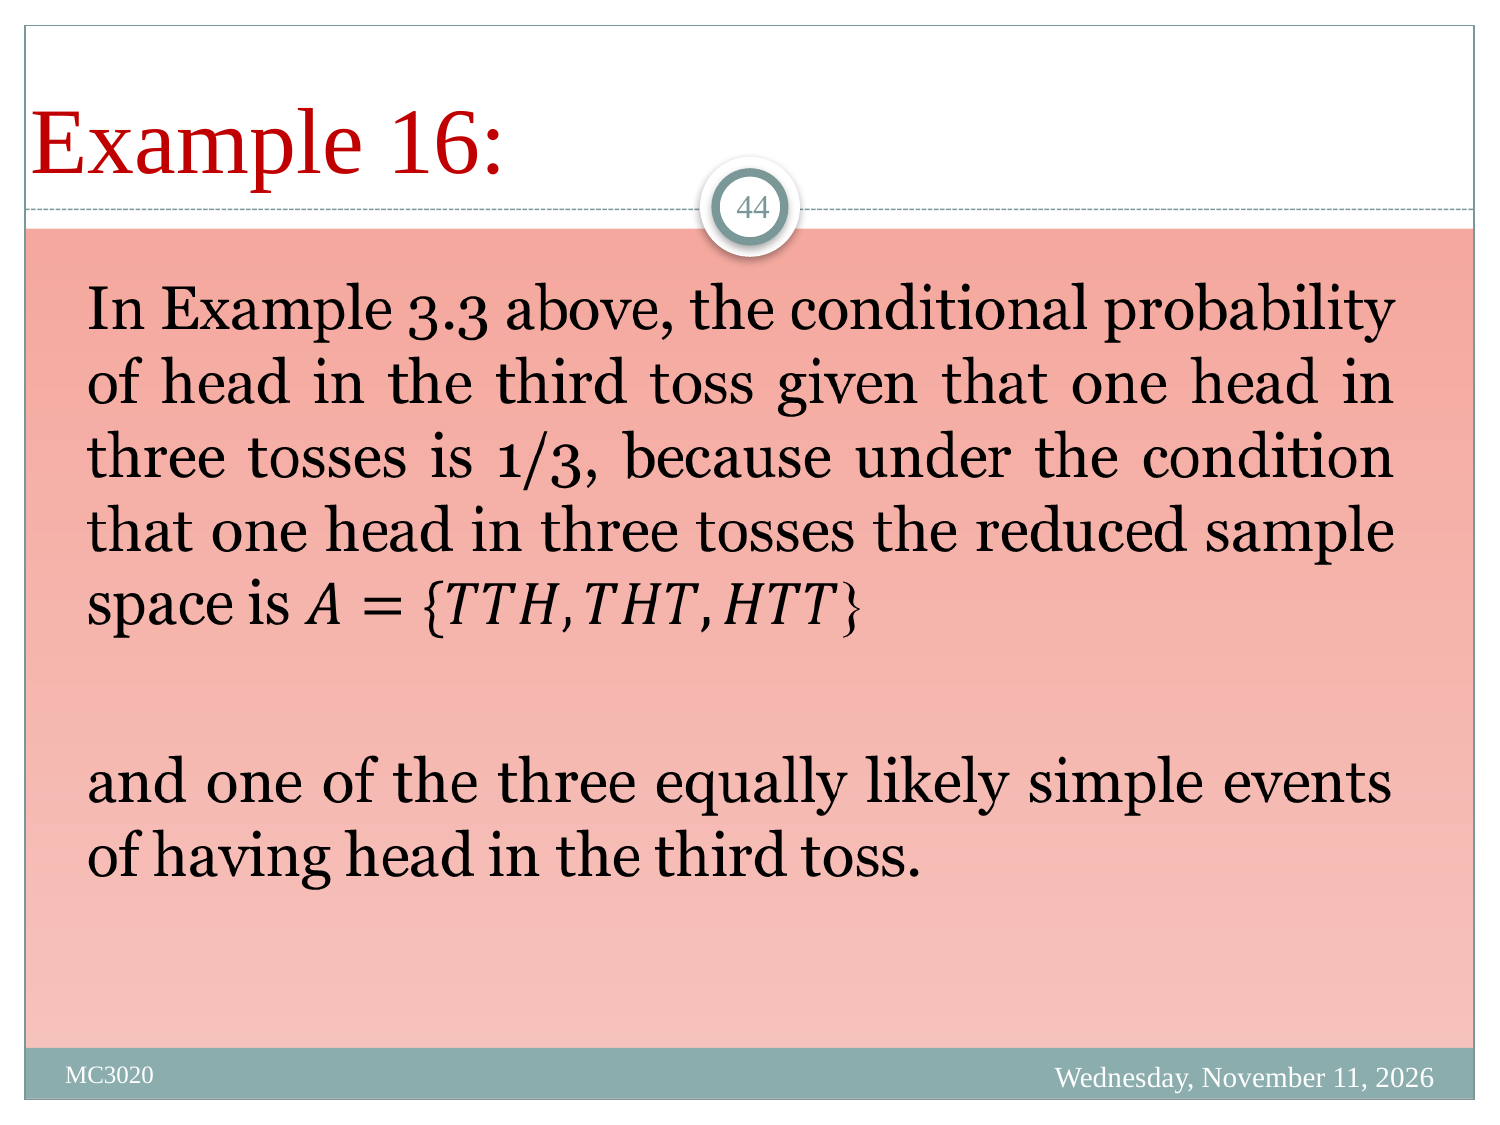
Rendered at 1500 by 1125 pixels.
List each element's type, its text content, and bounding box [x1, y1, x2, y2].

title Example 16: [15, 75, 1416, 201]
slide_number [950, 1050, 1450, 1111]
slide_number 44 [715, 168, 791, 241]
footer MC3020 [50, 1051, 638, 1112]
list [49, 250, 1445, 1001]
